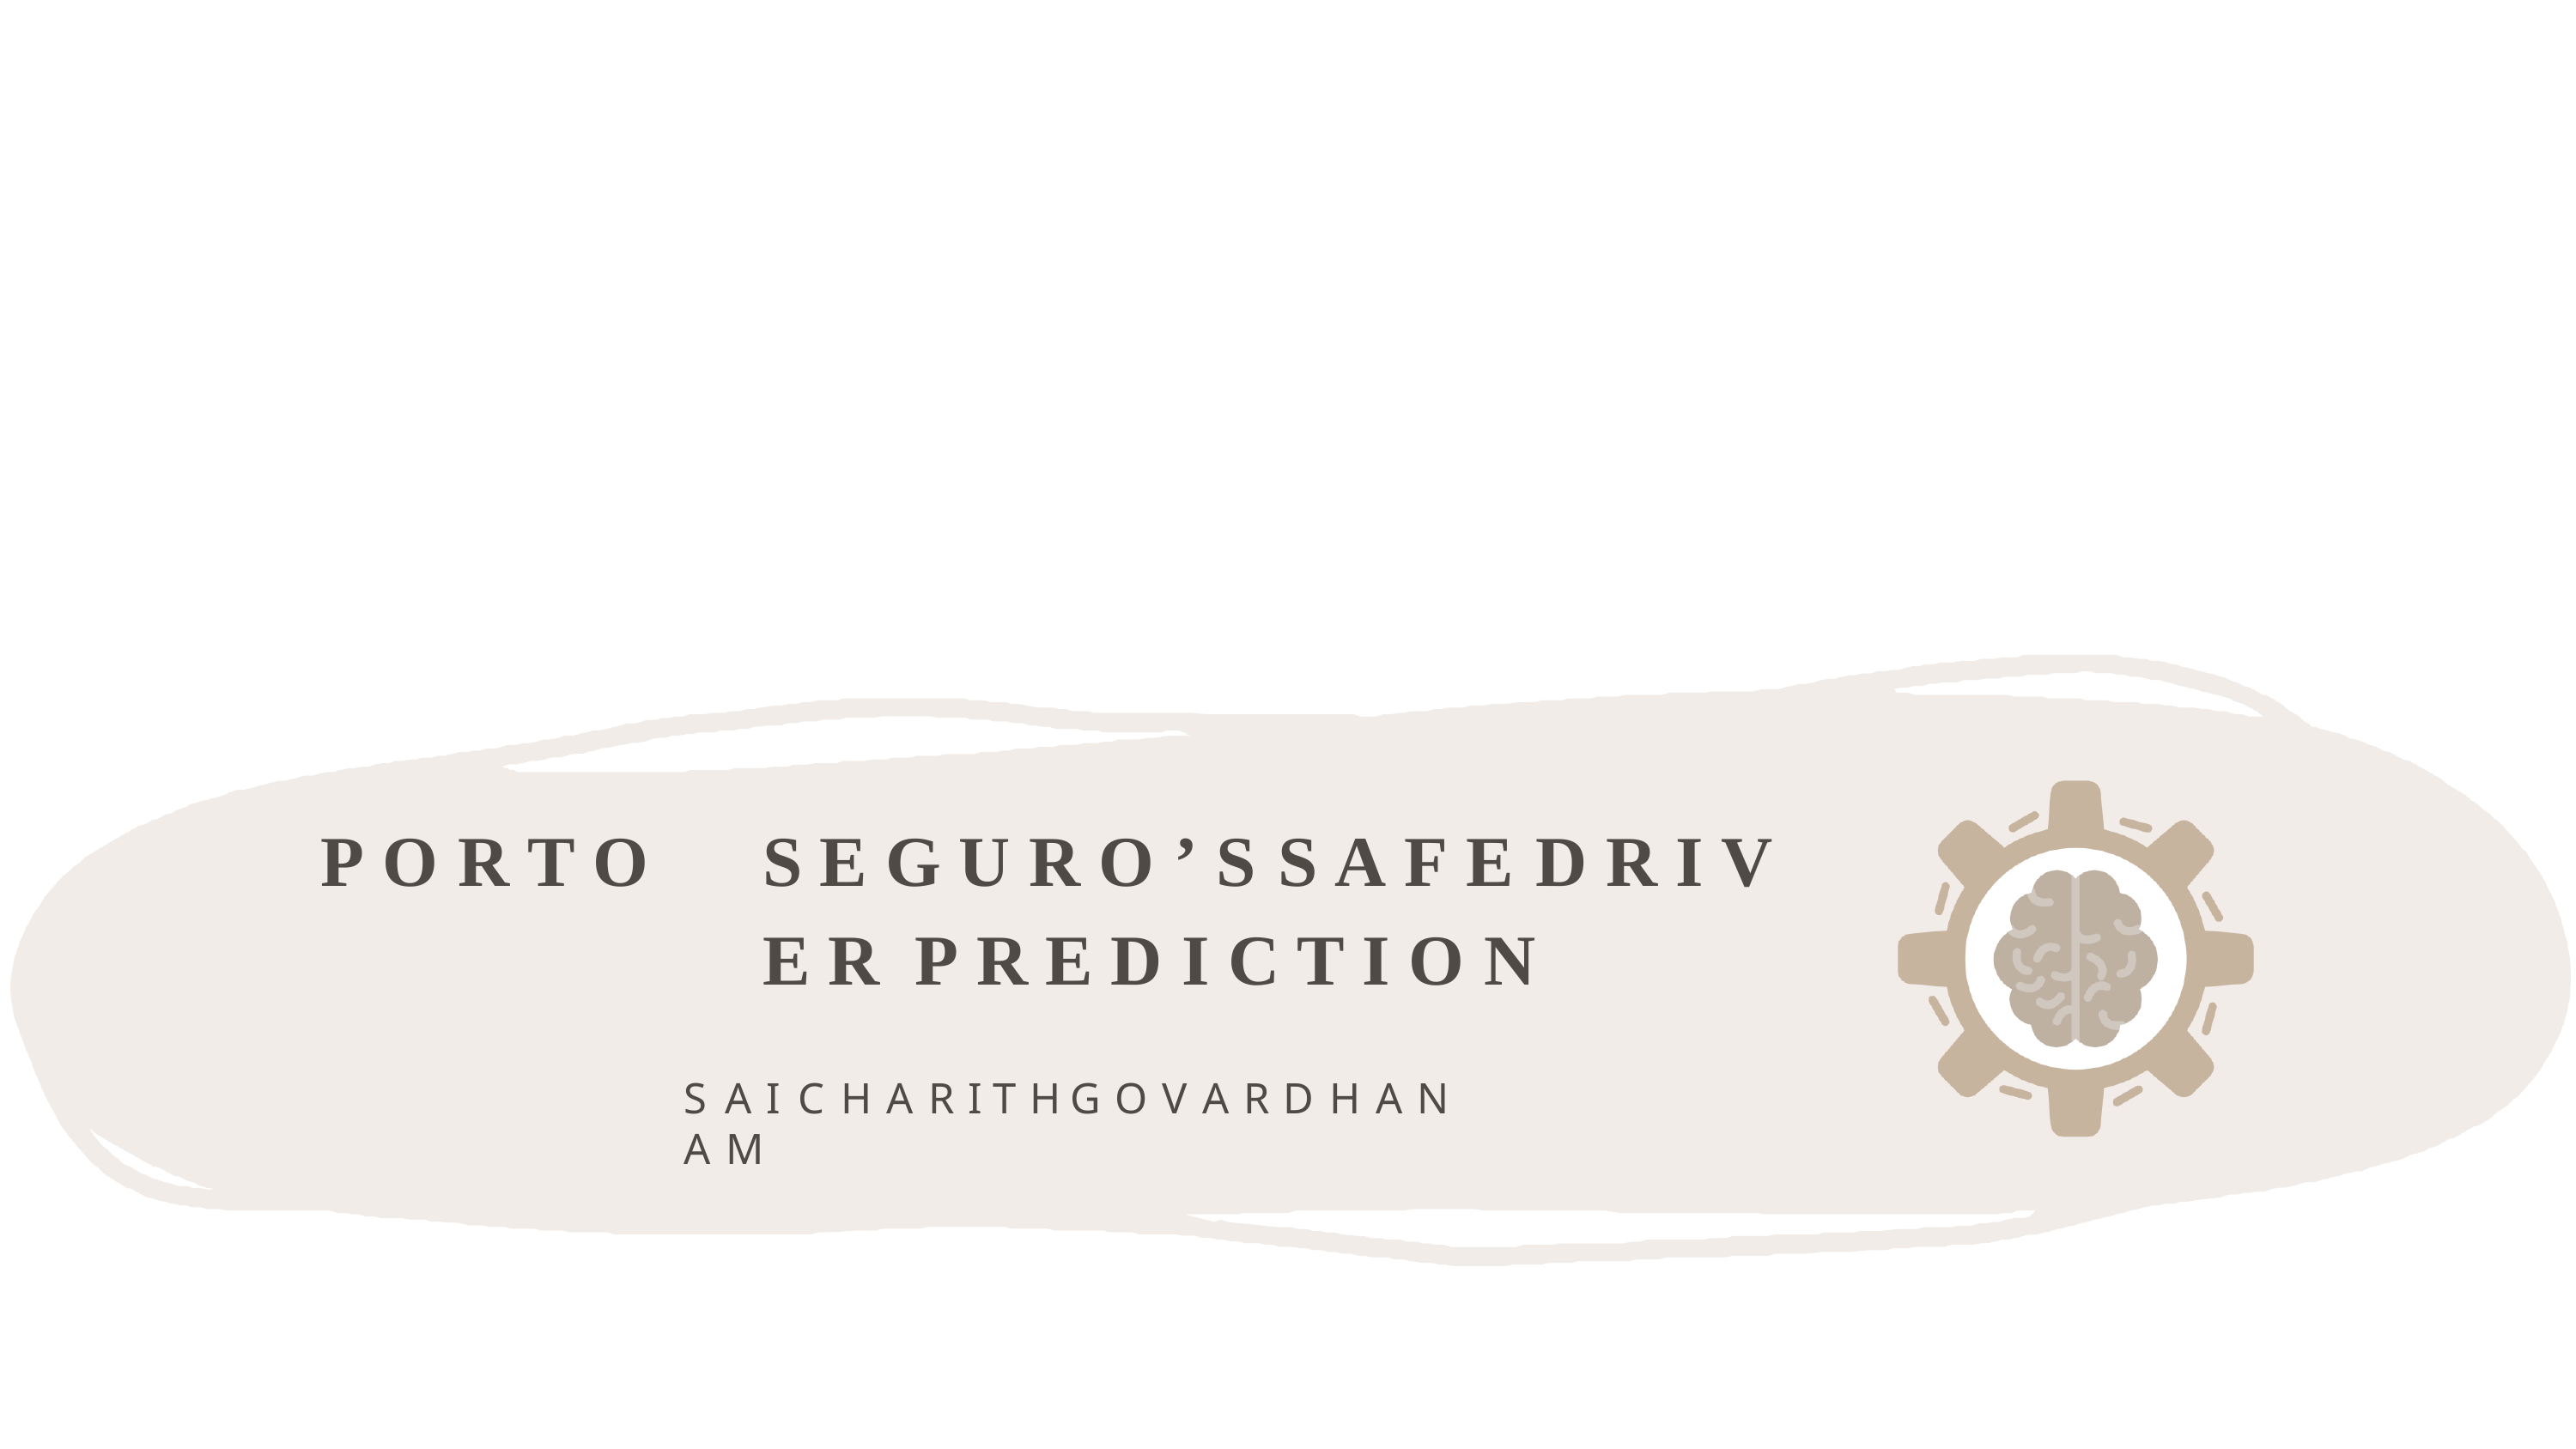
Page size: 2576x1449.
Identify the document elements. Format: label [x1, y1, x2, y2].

picture [10, 655, 2571, 1266]
